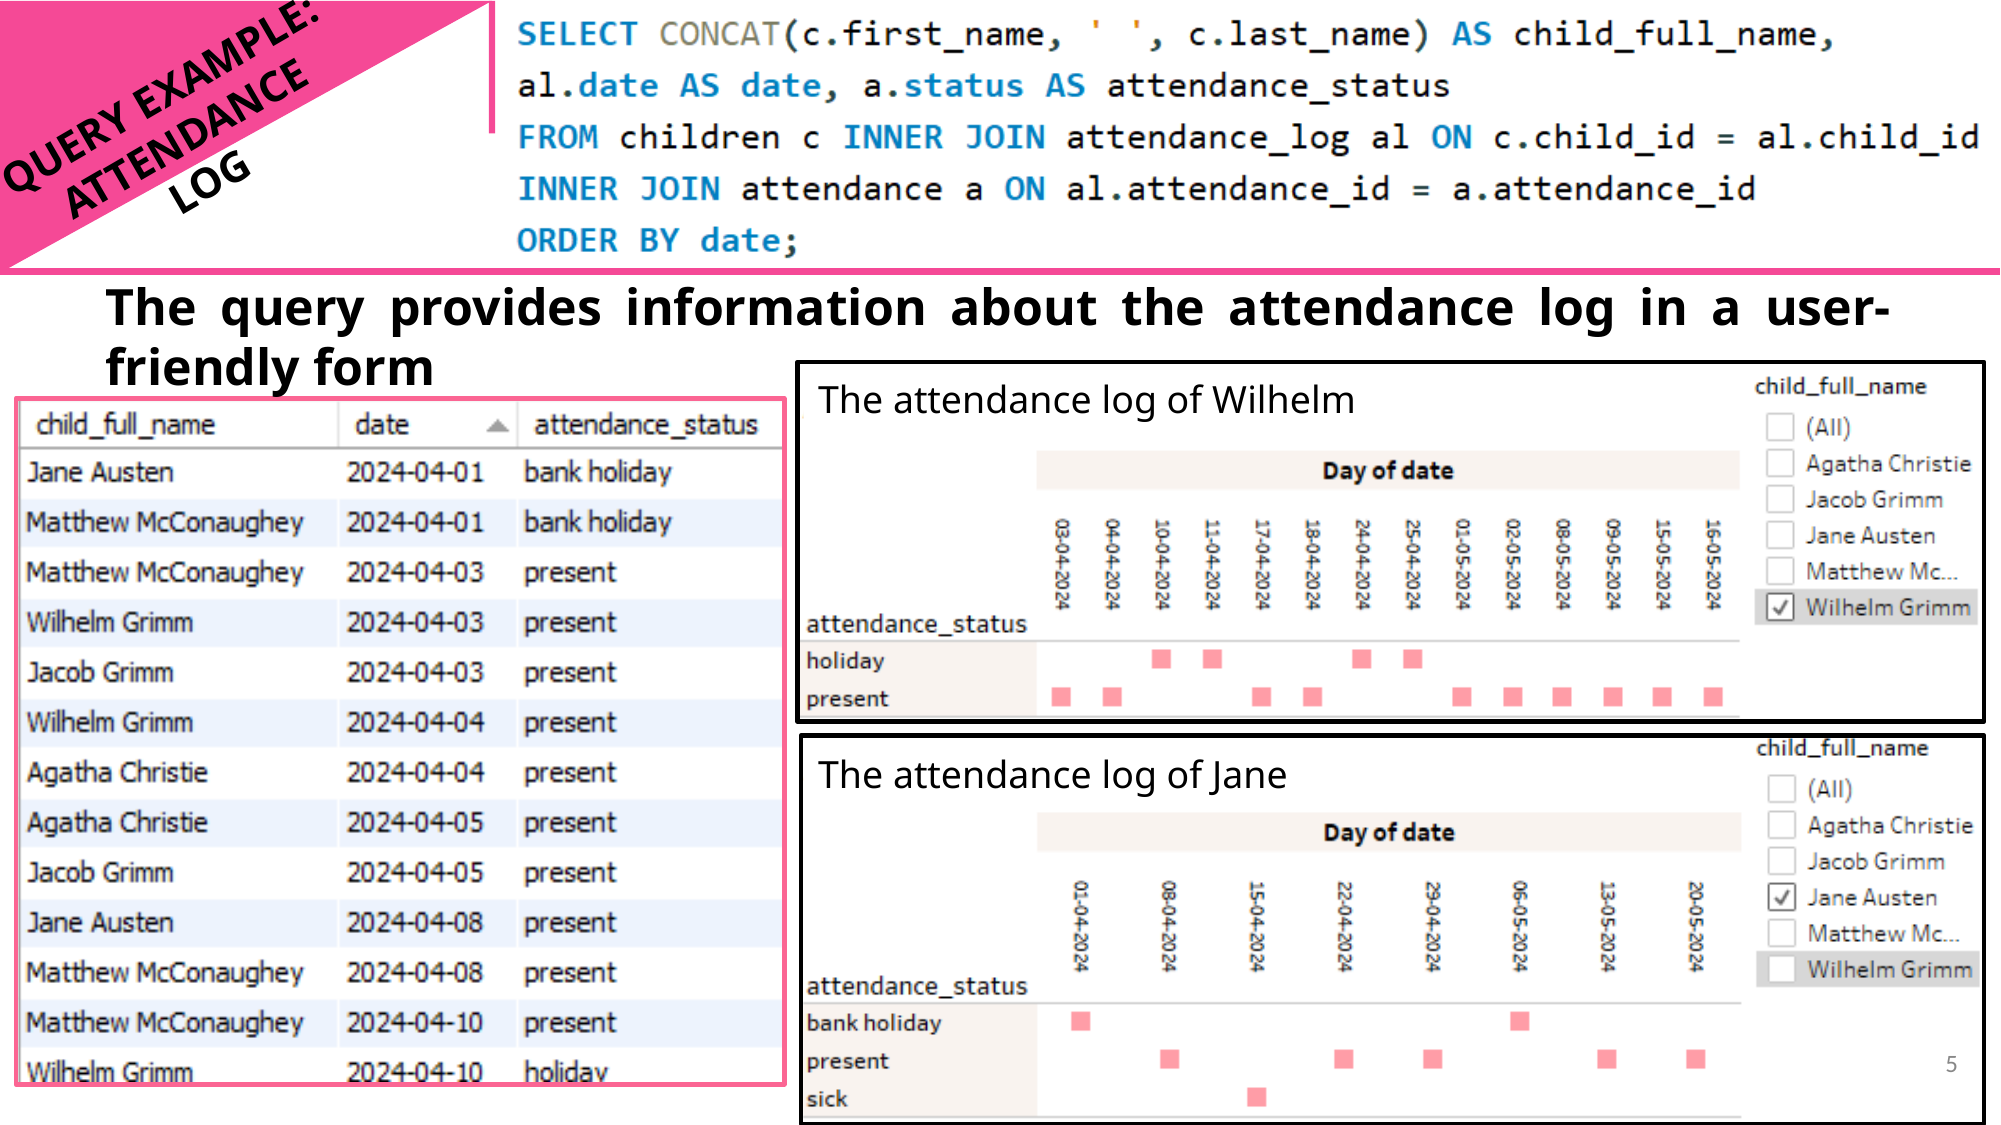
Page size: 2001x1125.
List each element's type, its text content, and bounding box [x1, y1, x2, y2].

picture [513, 10, 1982, 267]
text_box The query provides information about the attendance log in a user-friendly form [90, 283, 1907, 403]
picture [799, 363, 1982, 720]
picture [18, 400, 783, 1083]
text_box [0, 0, 493, 275]
picture [803, 737, 1982, 1122]
